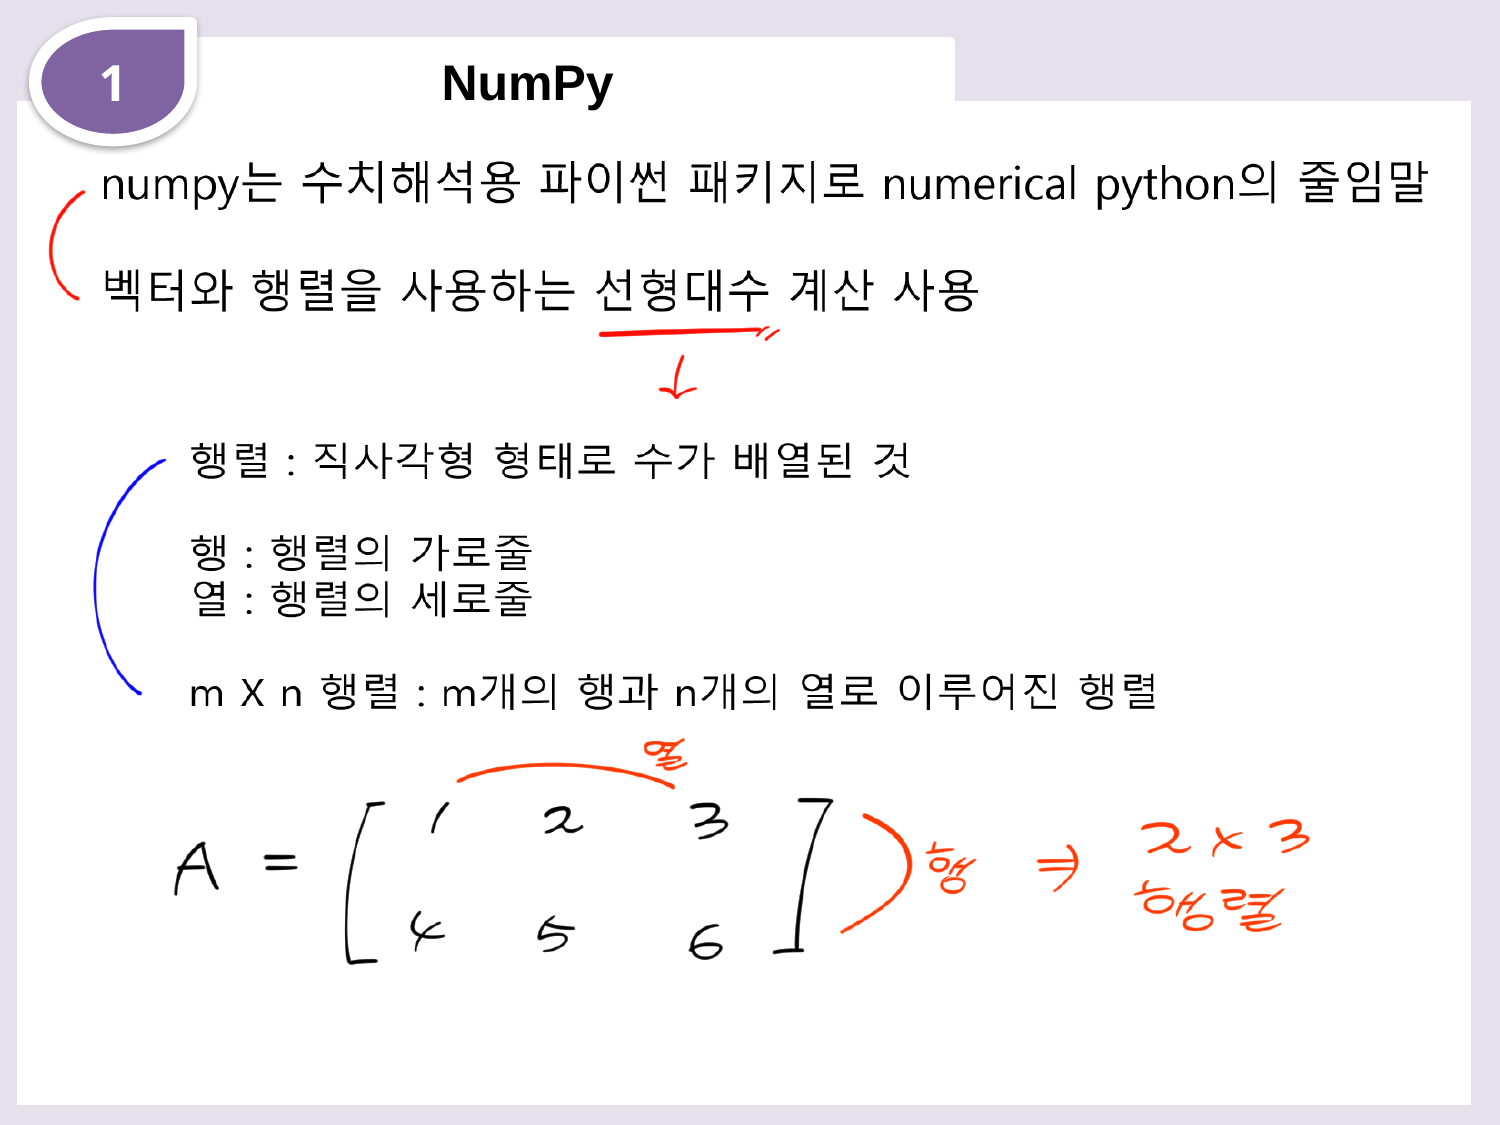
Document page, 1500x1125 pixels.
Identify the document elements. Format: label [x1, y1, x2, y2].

text_box [34, 23, 950, 141]
picture [17, 101, 1471, 1105]
